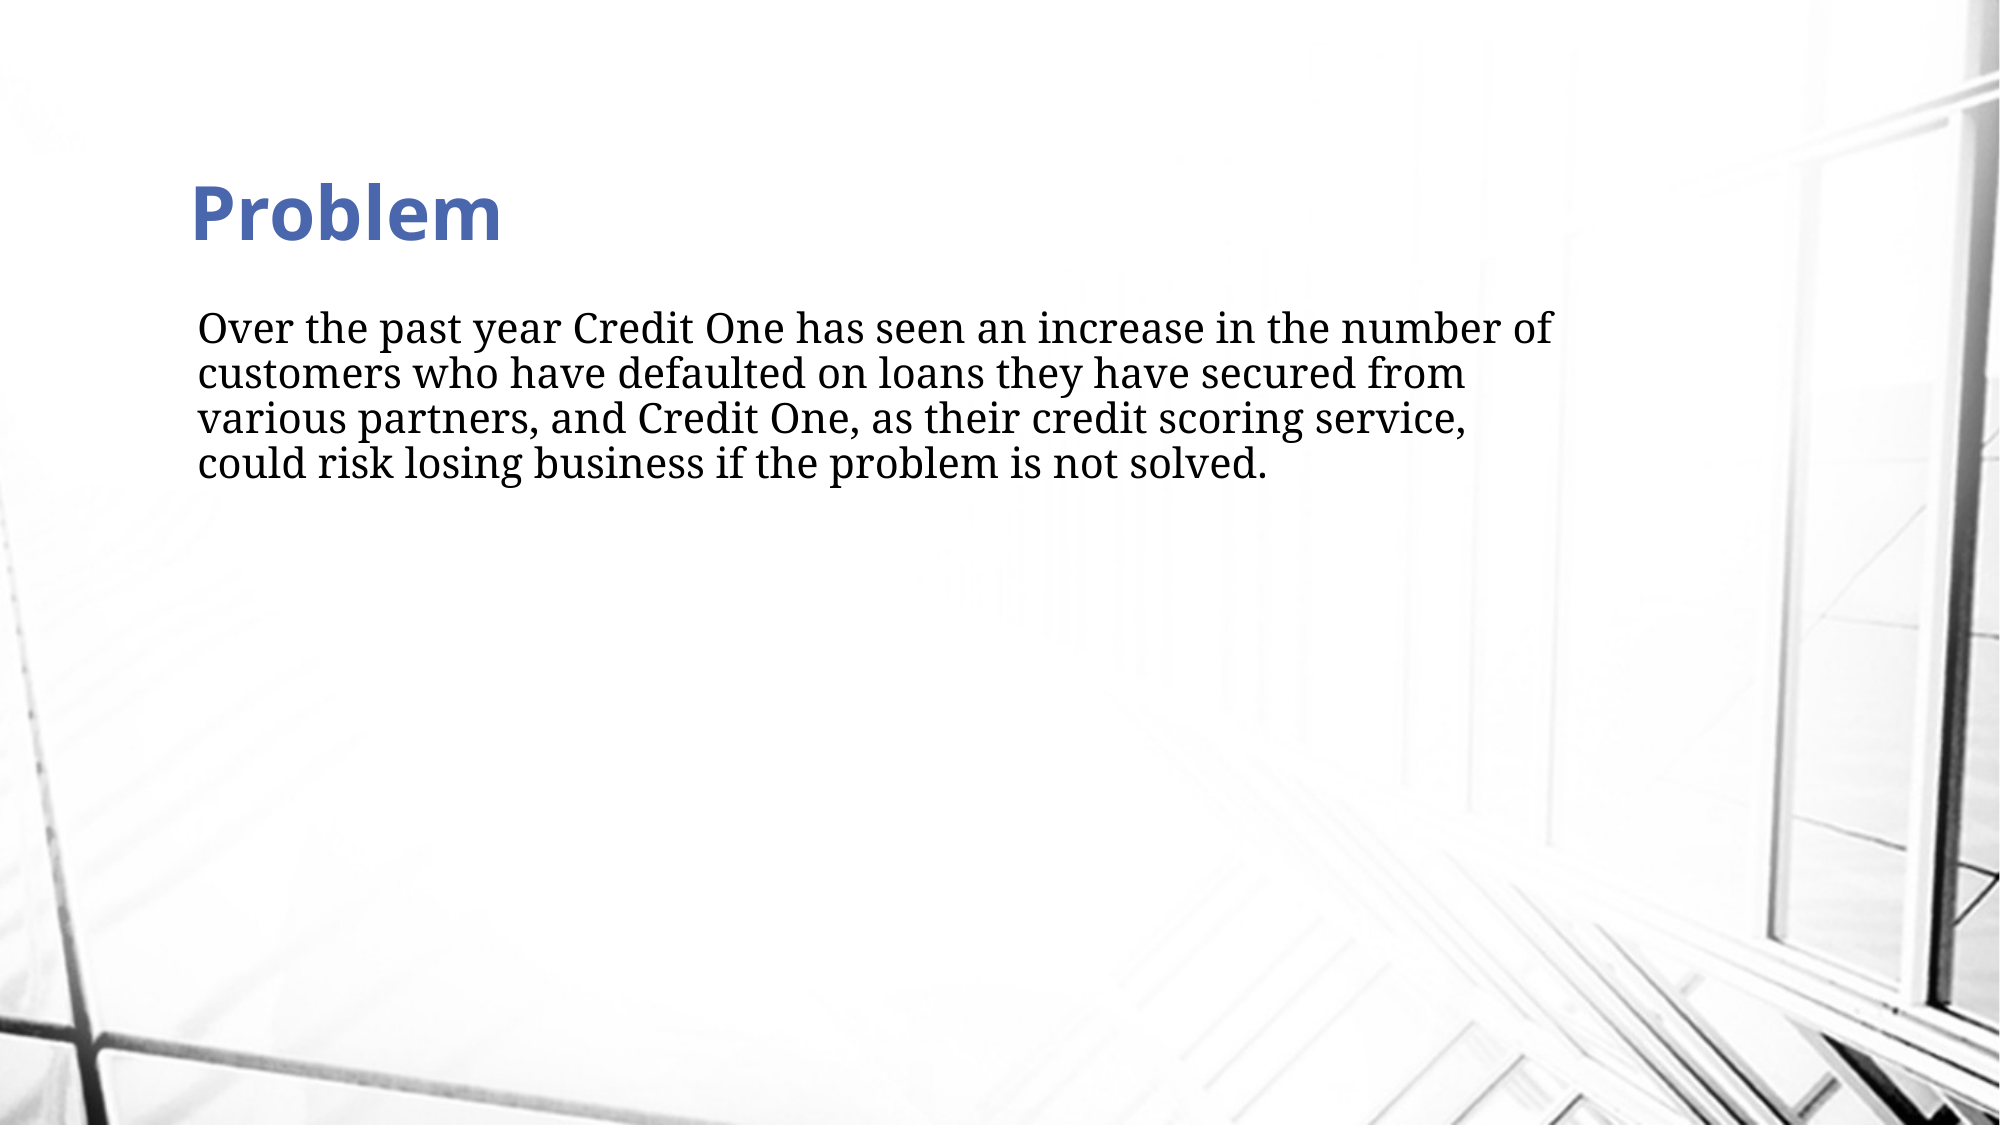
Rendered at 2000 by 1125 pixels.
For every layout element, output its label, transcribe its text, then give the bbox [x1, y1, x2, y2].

list Over the past year Credit One has seen an increase in the number of customers who have defaulted on loans they have secured from various partners, and Credit One, as their credit scoring service, could risk losing business if the problem is not solved. [174, 299, 1600, 988]
title Problem [174, 87, 1600, 263]
picture [0, 0, 2000, 1125]
